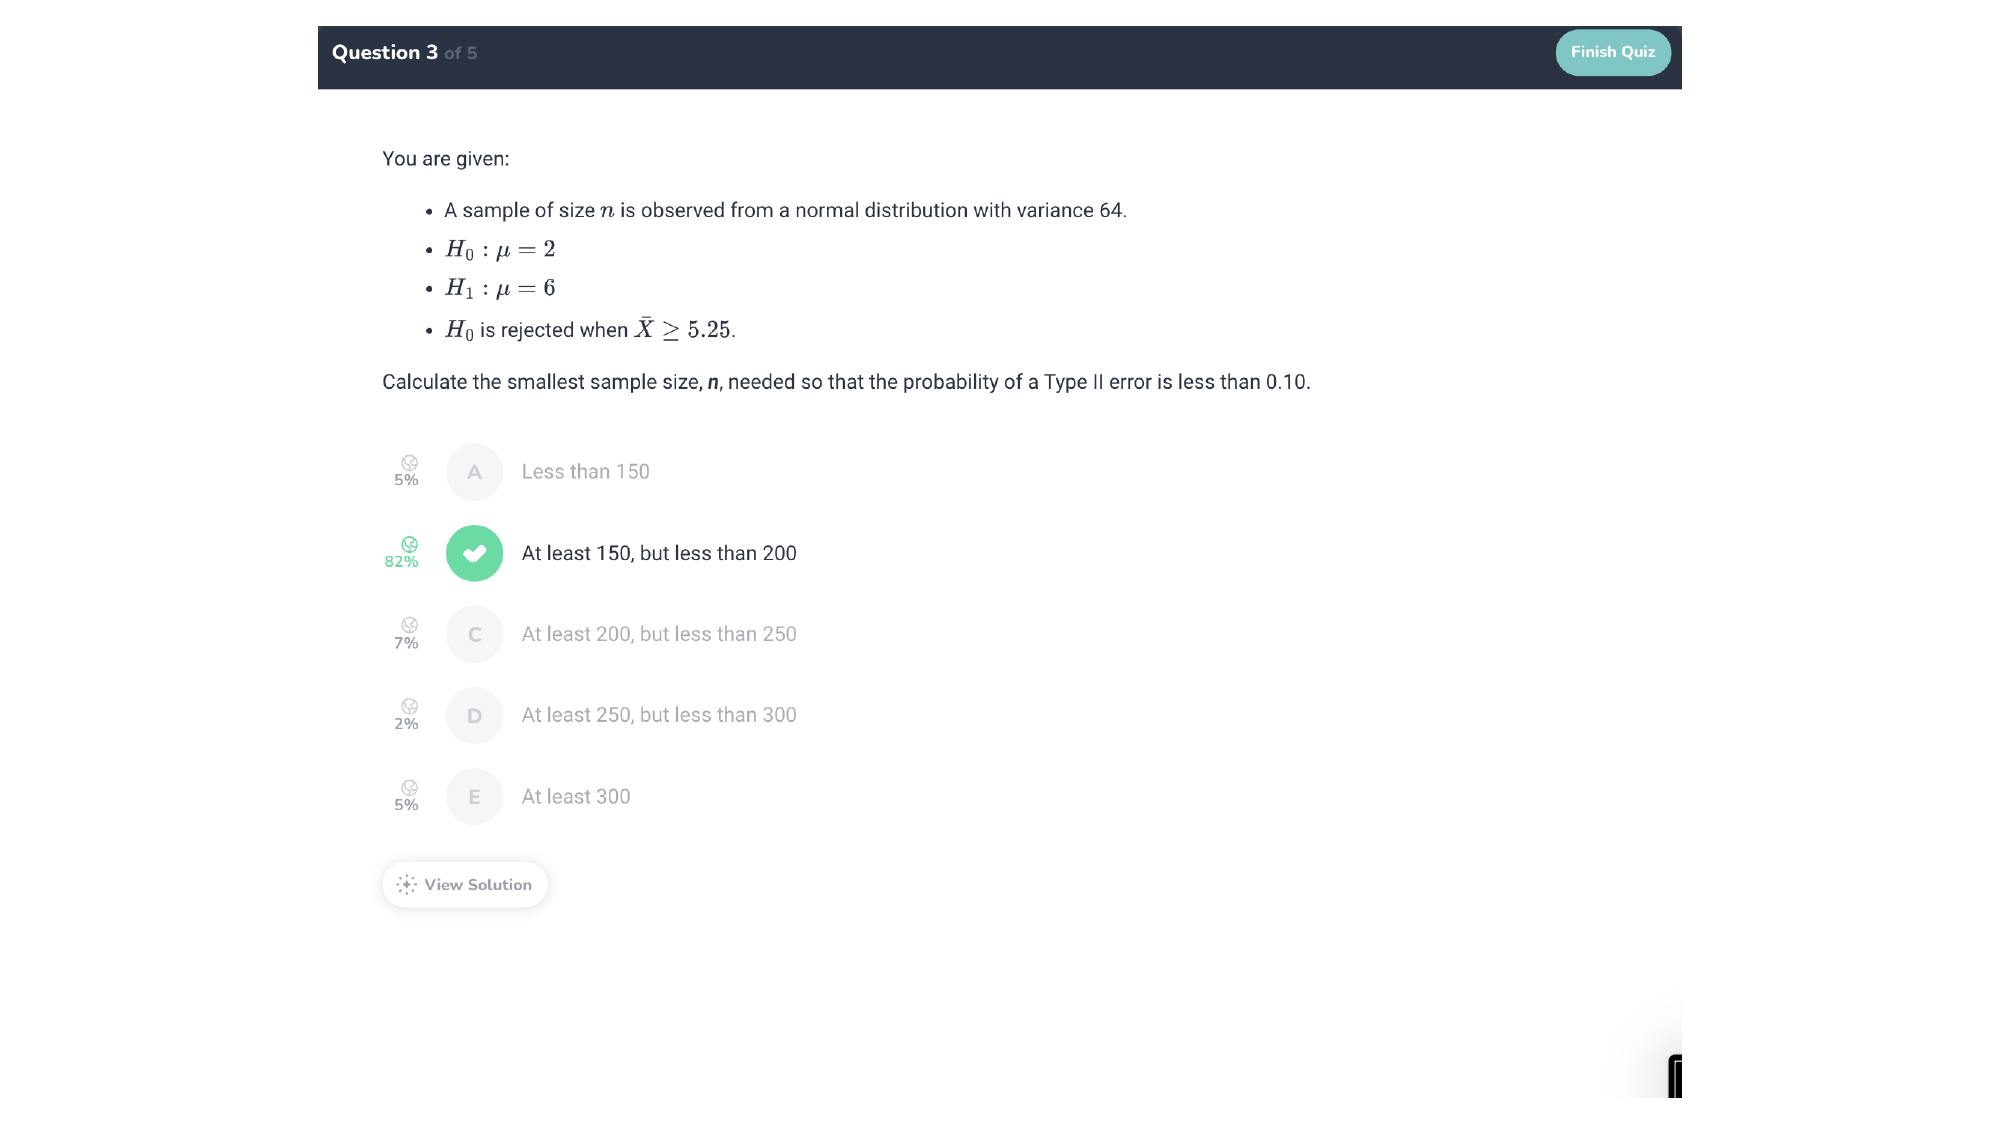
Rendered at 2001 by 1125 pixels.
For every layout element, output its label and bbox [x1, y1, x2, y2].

picture [318, 26, 1682, 1099]
